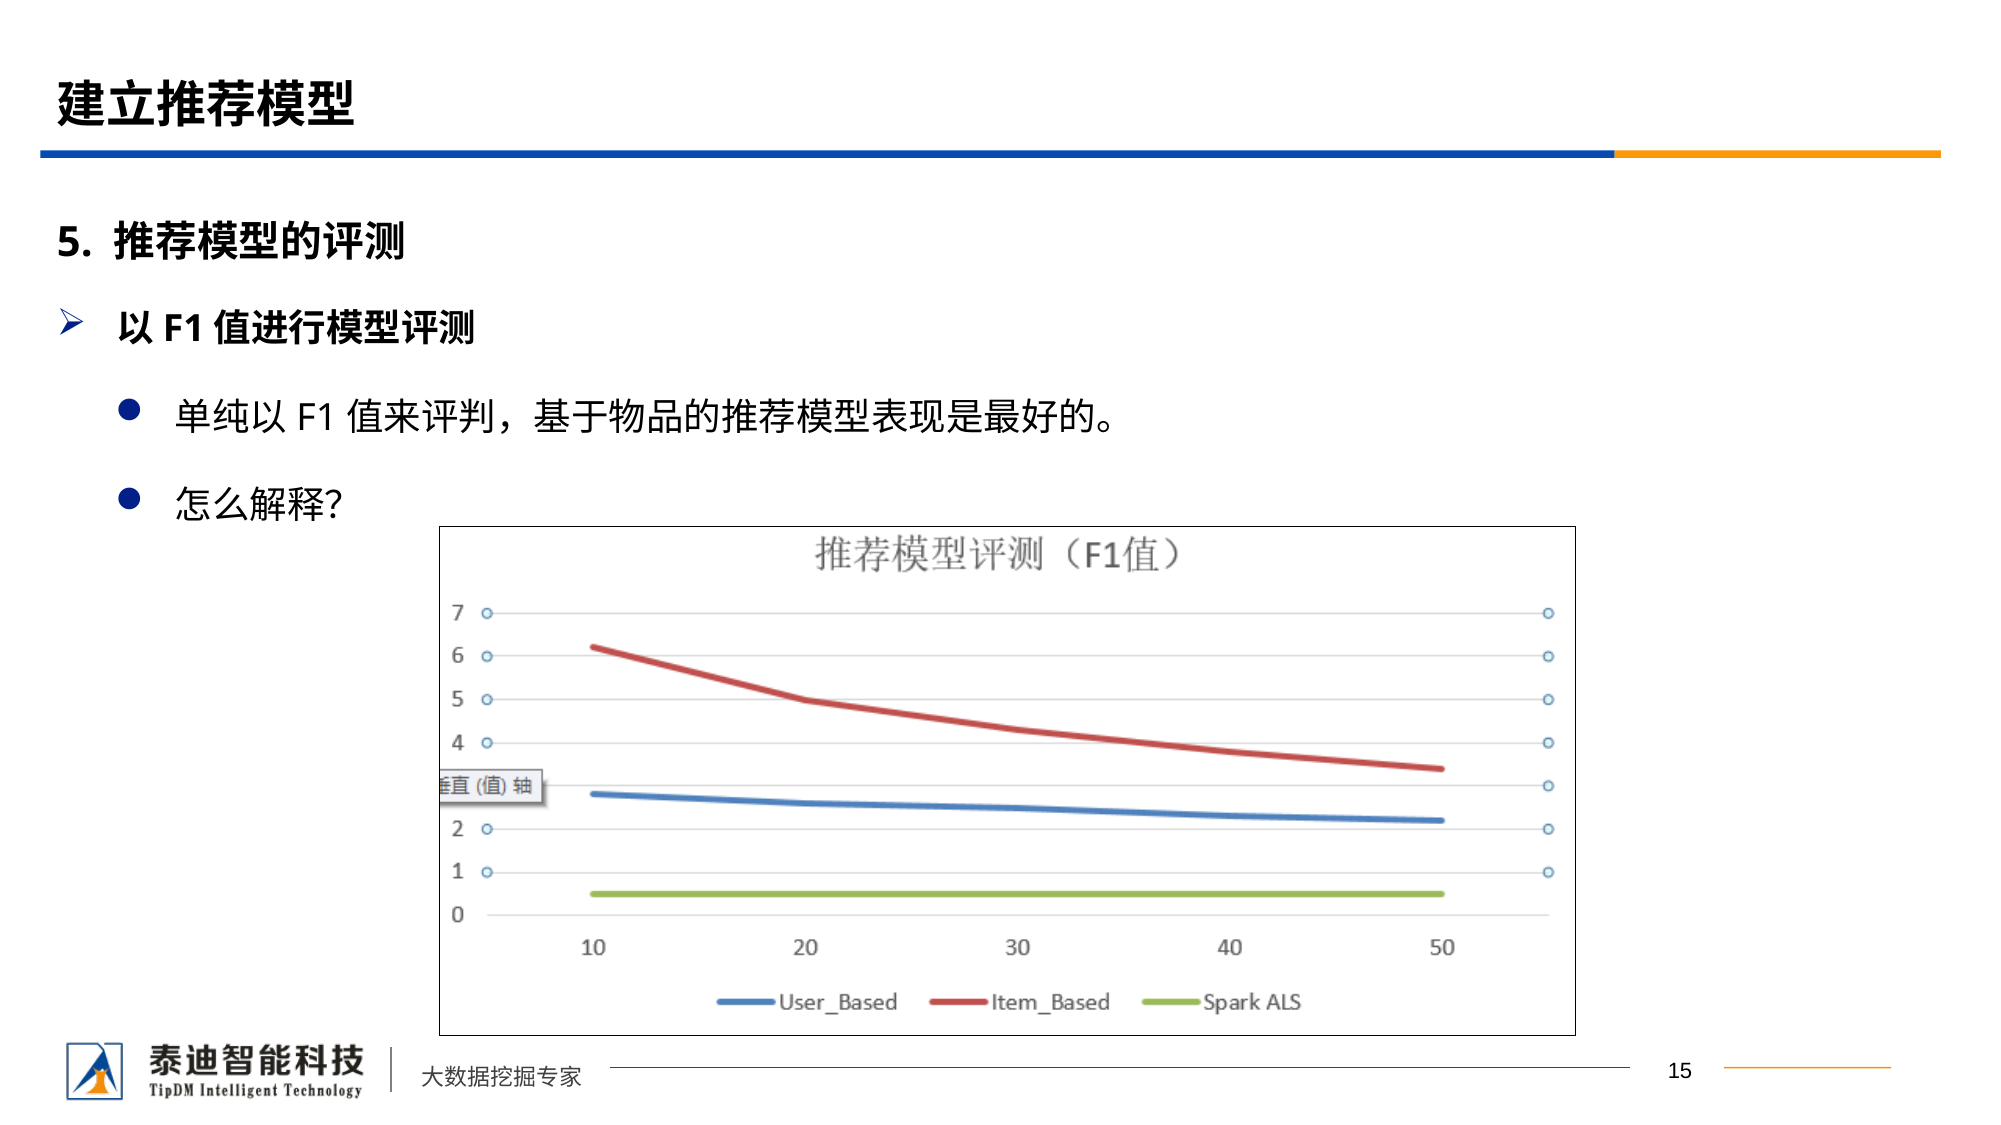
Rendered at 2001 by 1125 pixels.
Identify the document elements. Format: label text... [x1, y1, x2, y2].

list 5. 推荐模型的评测 [41, 204, 1864, 275]
title 建立推荐模型 [41, 58, 1842, 146]
picture [440, 526, 1575, 1036]
list 以F1值进行模型评测 单纯以F1值来评判，基于物品的推荐模型表现是最好的。 怎么解释？ [41, 275, 1842, 827]
picture [62, 1028, 368, 1107]
